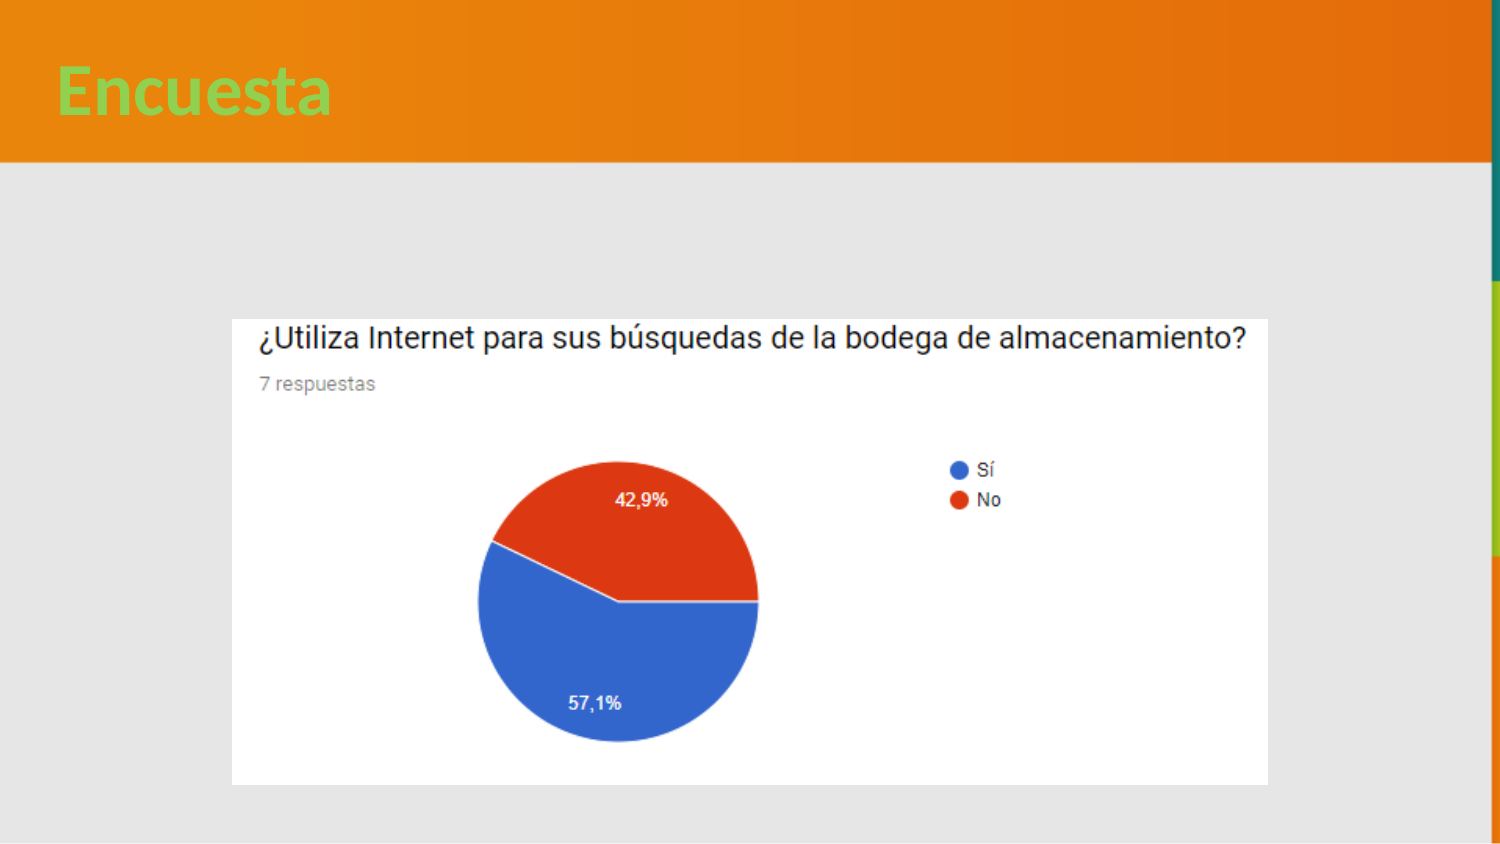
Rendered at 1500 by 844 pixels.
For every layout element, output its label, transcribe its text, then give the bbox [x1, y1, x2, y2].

picture [0, 0, 1500, 844]
text_box Encuesta [41, 33, 467, 138]
